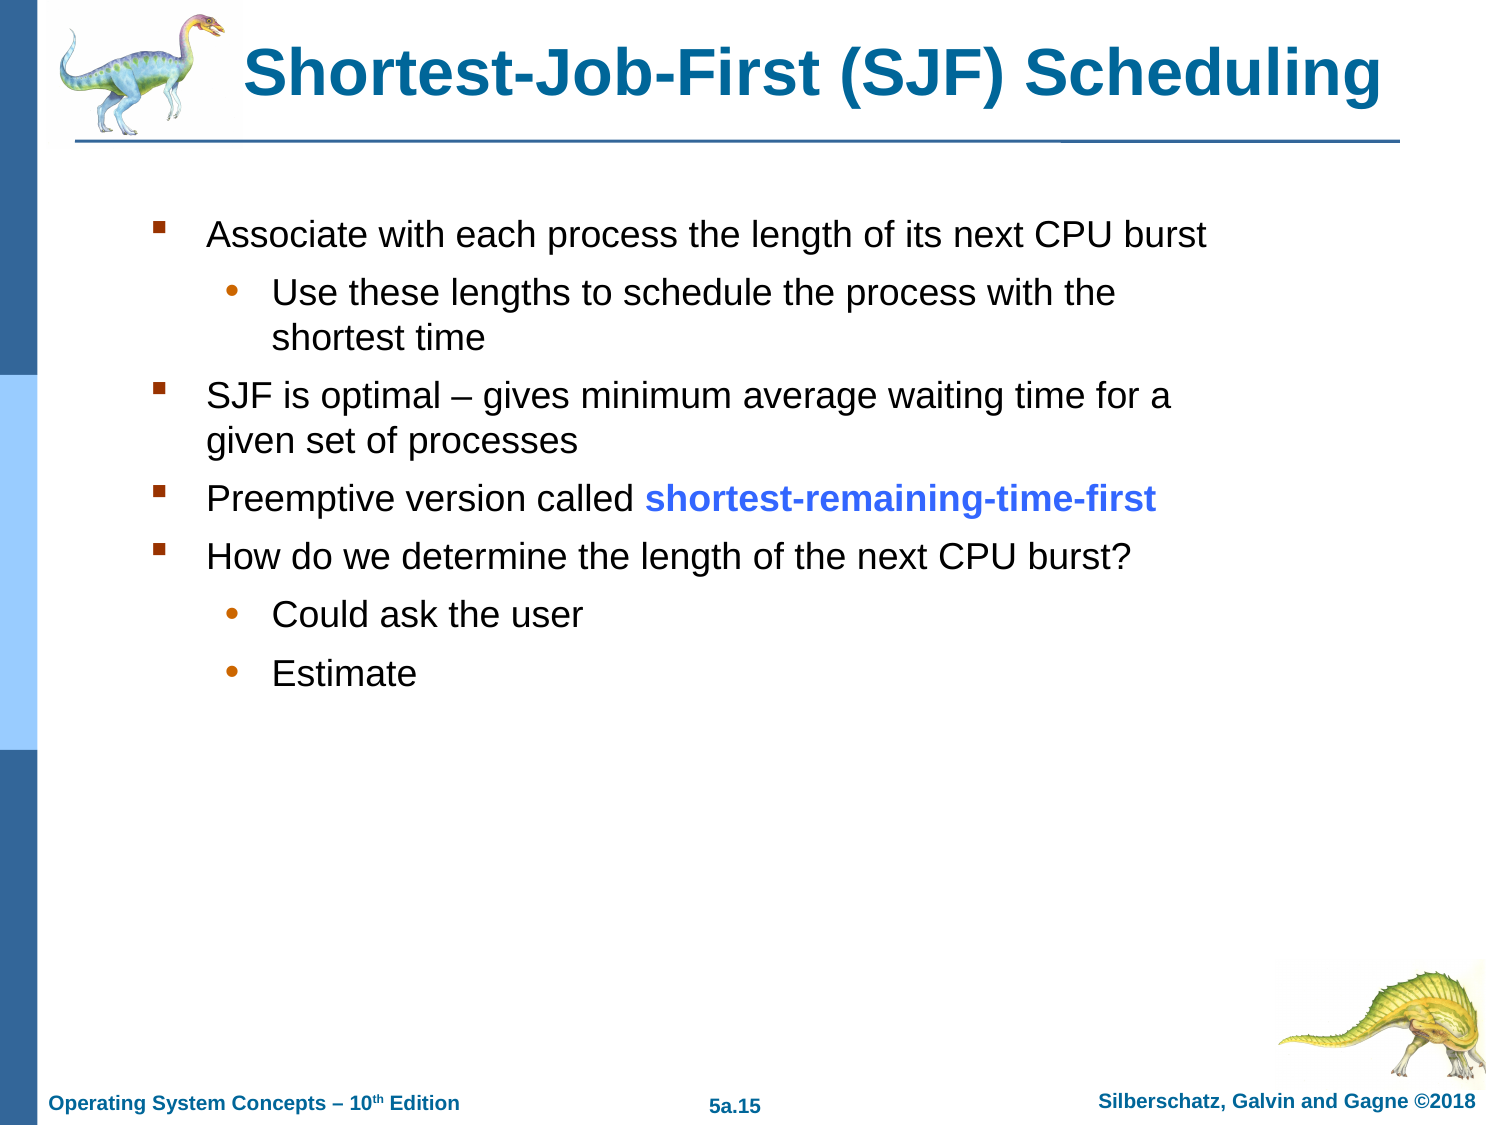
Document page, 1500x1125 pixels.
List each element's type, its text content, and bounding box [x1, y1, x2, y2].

title Shortest-Job-First (SJF) Scheduling [181, 21, 1446, 116]
picture [1275, 959, 1486, 1090]
list Associate with each process the length of its next CPU burst Use these lengths to schedule the process with the shortest time SJF is optimal – gives minimum average waiting time for a given set of processes Preemptive version called shortest-remaining-time-first How do we determine the length of the next CPU burst? Could ask the user Estimate [134, 202, 1244, 916]
picture [46, 0, 243, 149]
